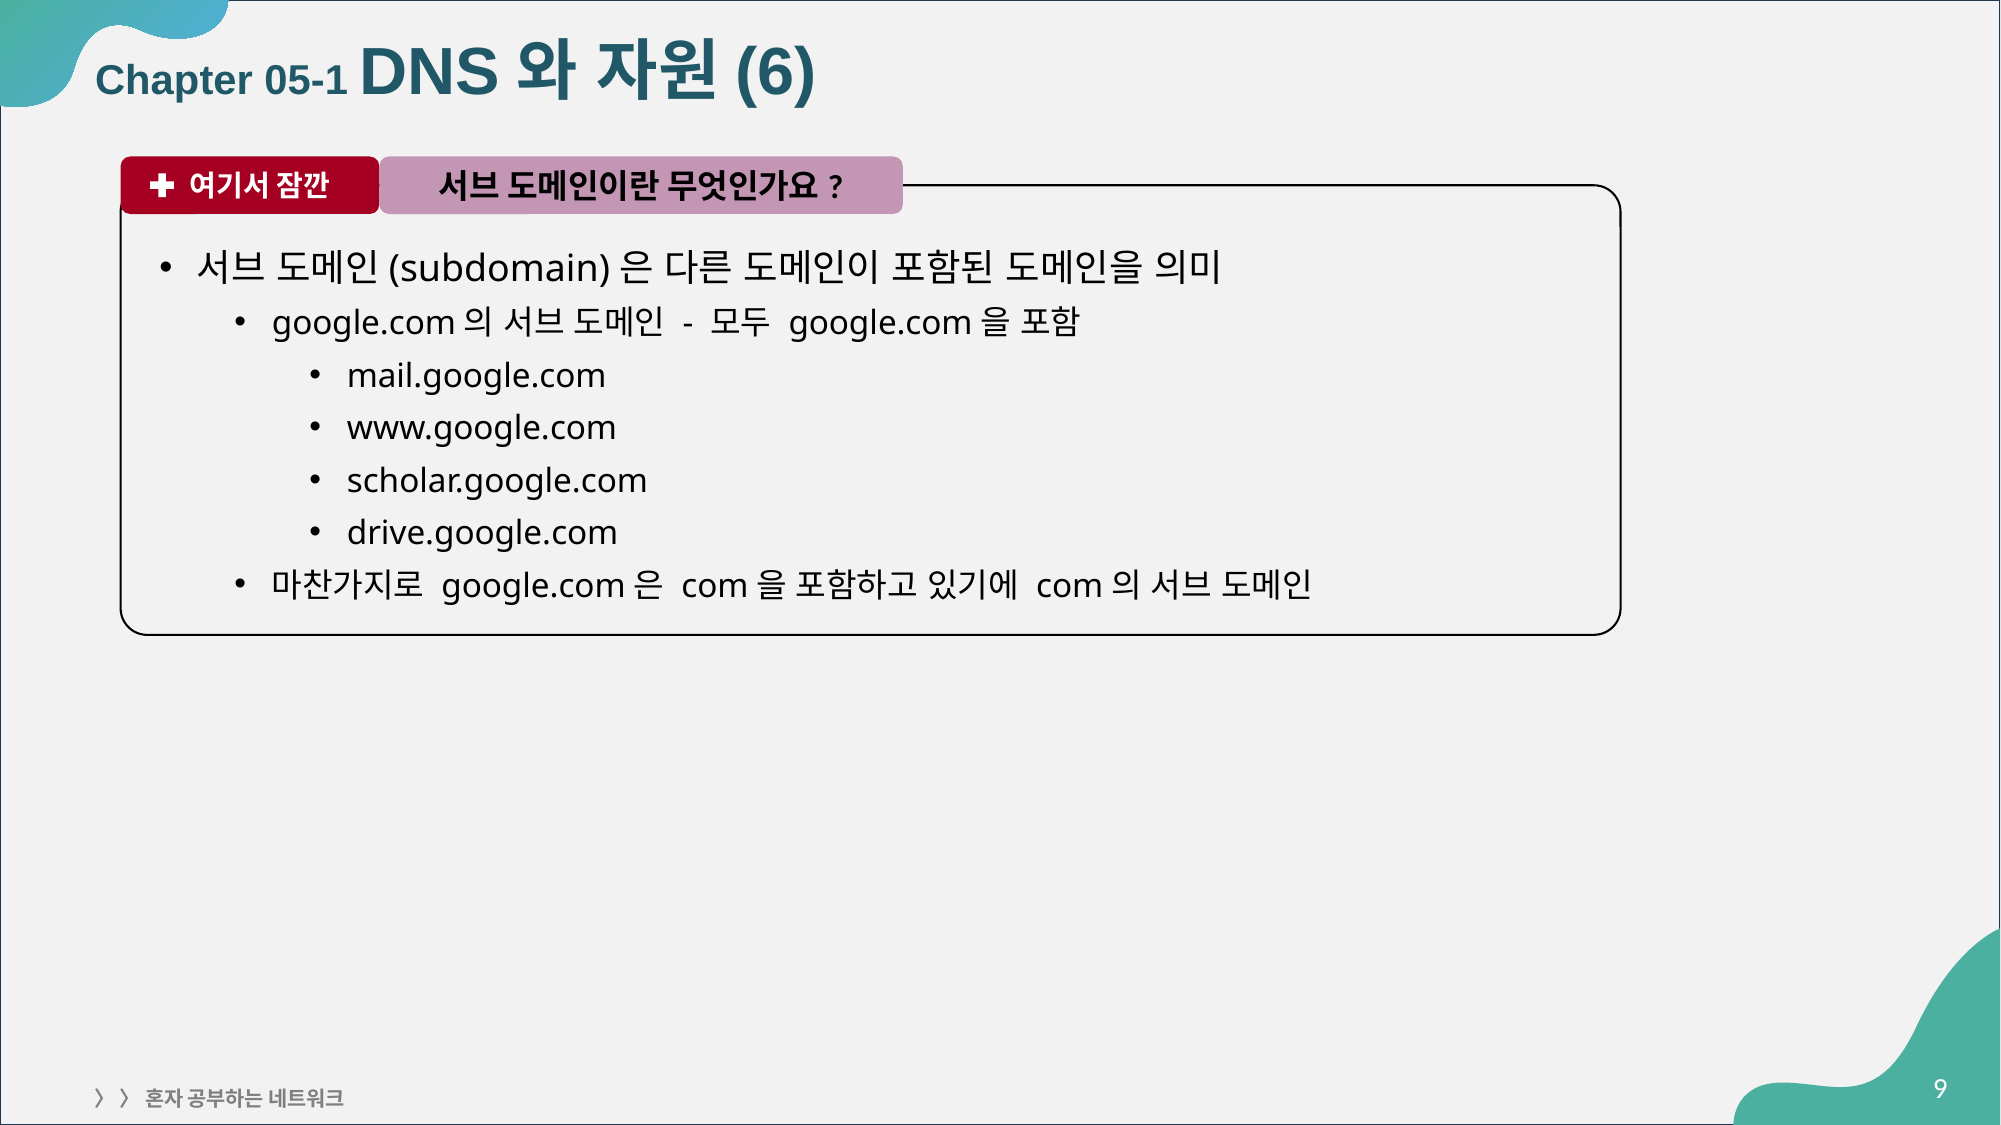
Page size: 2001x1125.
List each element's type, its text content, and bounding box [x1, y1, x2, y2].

text_box [120, 185, 1621, 635]
footer 〉 〉 혼자 공부하는 네트워크 [79, 1078, 755, 1114]
list 서브 도메인(subdomain)은 다른 도메인이 포함된 도메인을 의미 google.com의 서브 도메인 - 모두 google.com을 포함 mail.google.com www.google.com scholar.google.com drive.google.com 마찬가지로 google.com은 com을 포함하고 있기에 com의 서브 도메인 [144, 236, 1918, 928]
title Chapter 05-1 DNS와 자원(6) [79, 17, 1931, 128]
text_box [120, 156, 904, 215]
slide_number ‹#› [1917, 1061, 1984, 1122]
